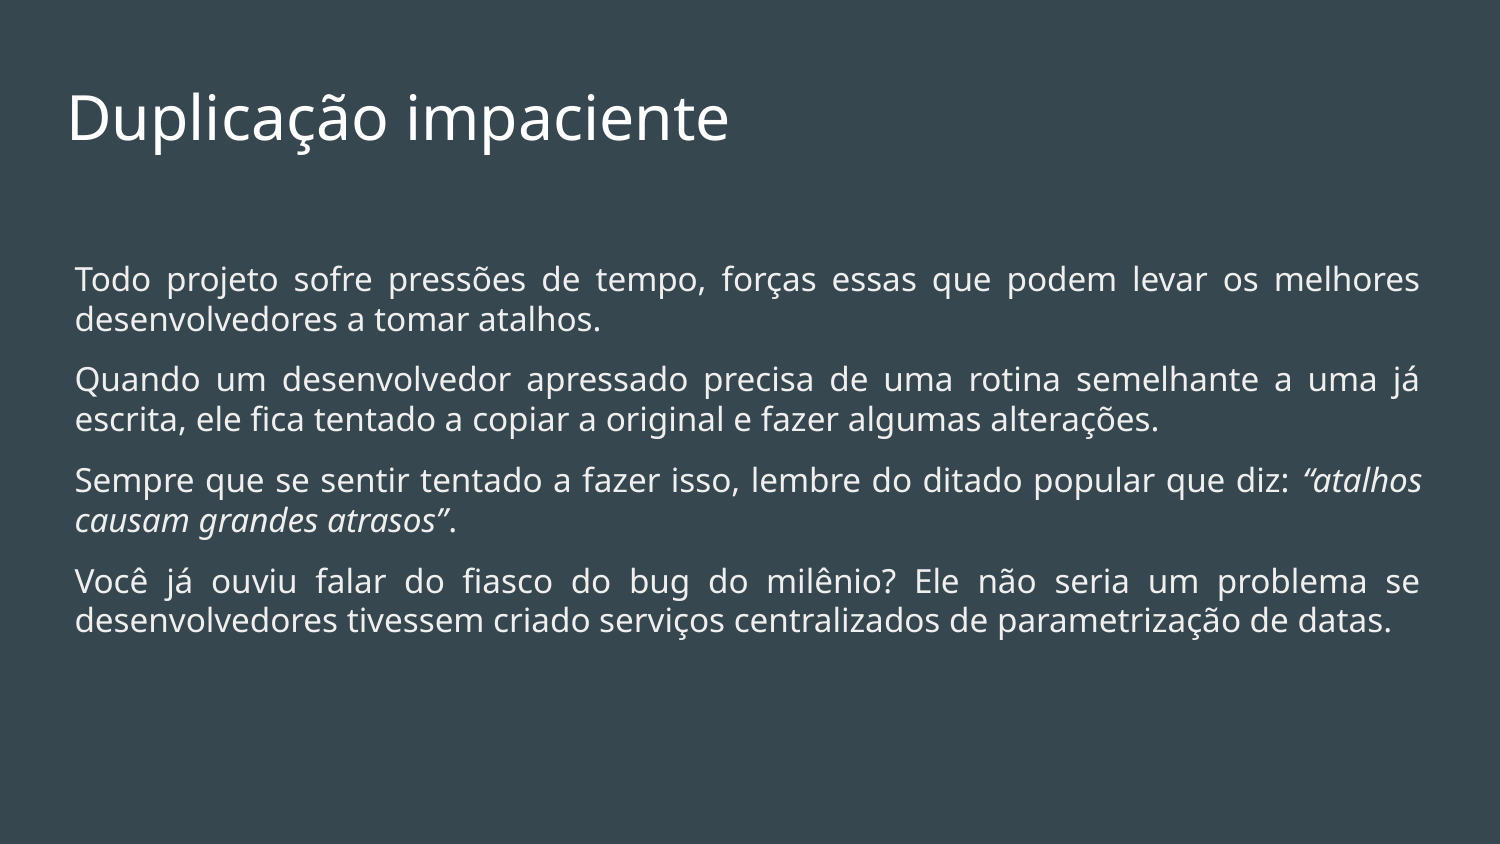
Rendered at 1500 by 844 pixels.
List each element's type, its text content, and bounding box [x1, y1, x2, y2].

list Todo projeto sofre pressões de tempo, forças essas que podem levar os melhores desenvolvedores a tomar atalhos. Quando um desenvolvedor apressado precisa de uma rotina semelhante a uma já escrita, ele fica tentado a copiar a original e fazer algumas alterações. Sempre que se sentir tentado a fazer isso, lembre do ditado popular que diz: “atalhos causam grandes atrasos”. Você já ouviu falar do fiasco do bug do milênio? Ele não seria um problema se desenvolvedores tivessem criado serviços centralizados de parametrização de datas. [59, 242, 1438, 803]
title Duplicação impaciente [51, 62, 1449, 157]
